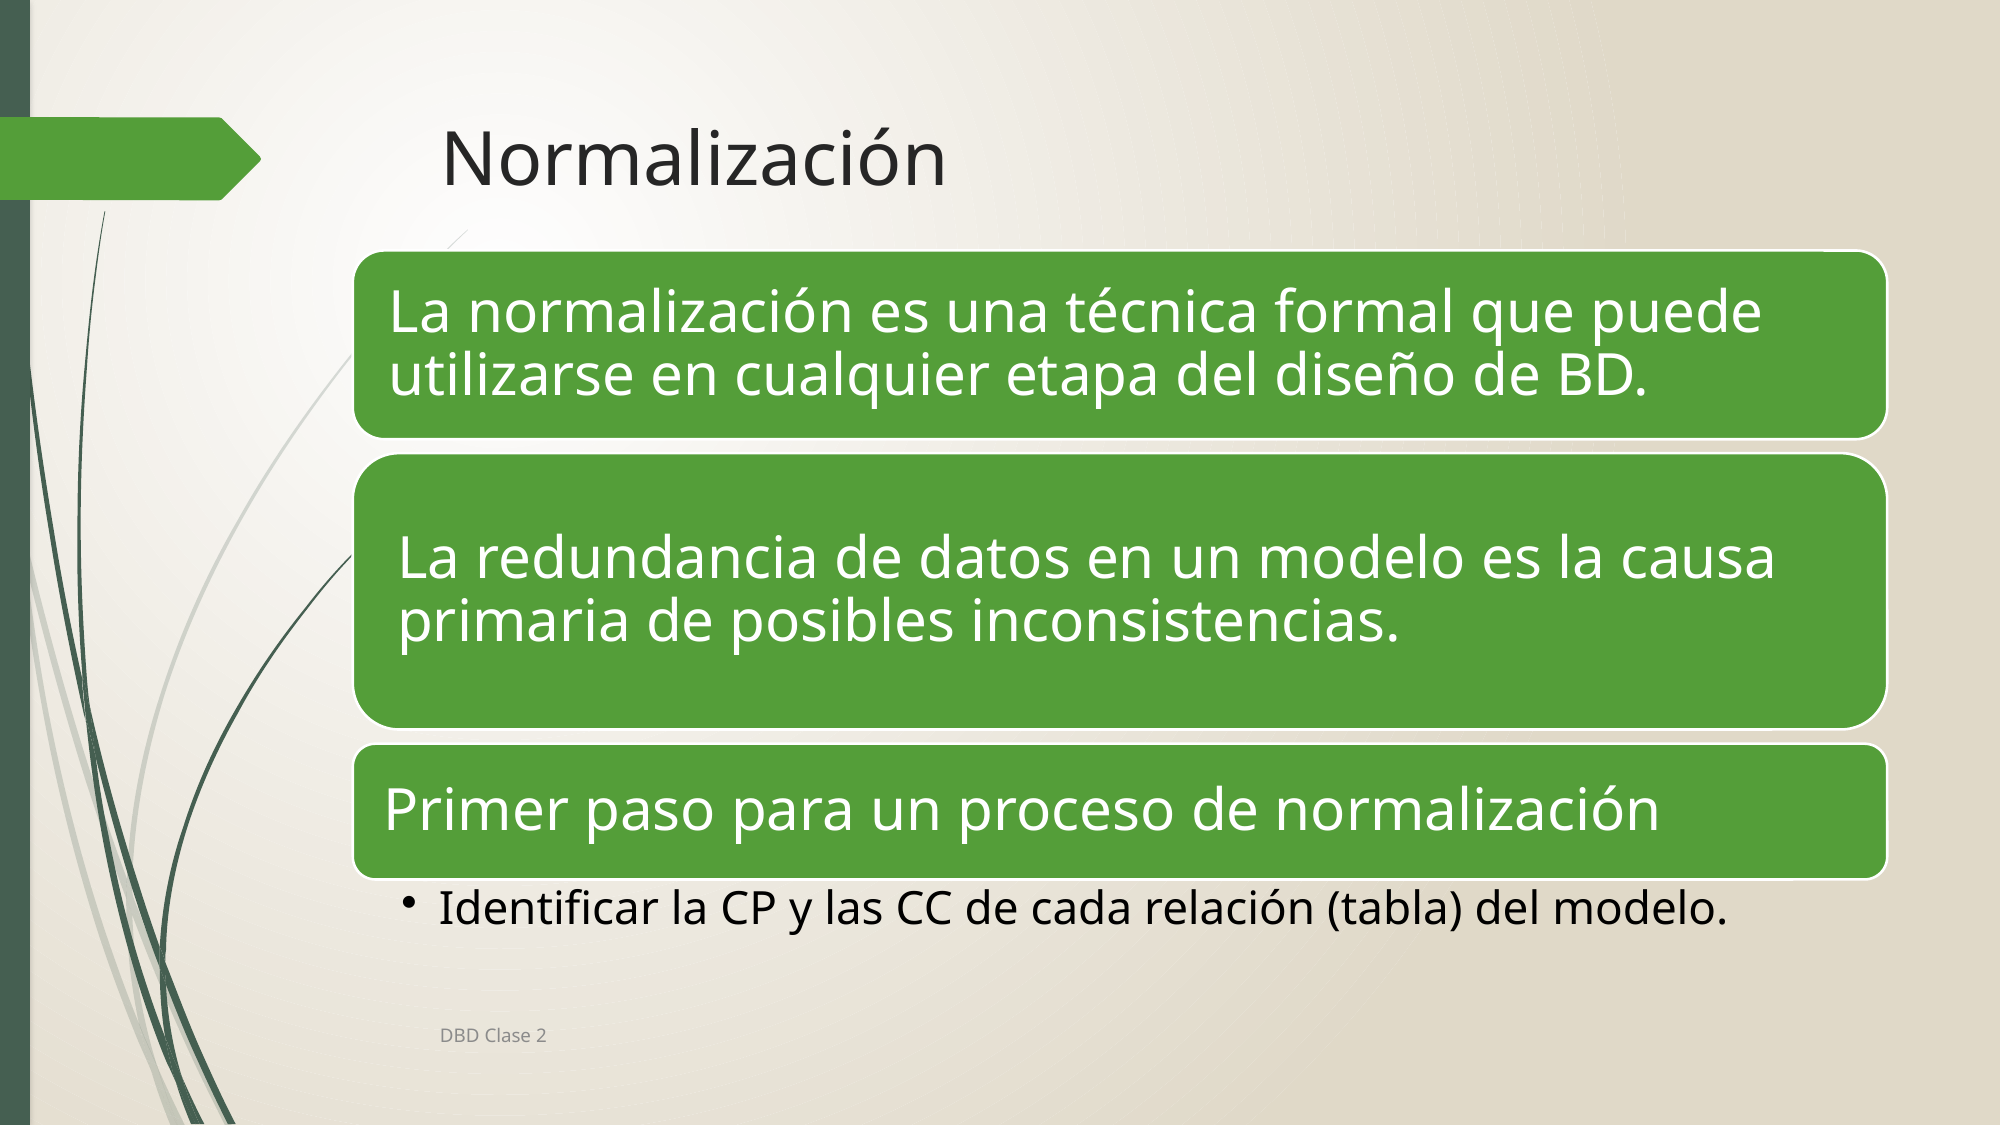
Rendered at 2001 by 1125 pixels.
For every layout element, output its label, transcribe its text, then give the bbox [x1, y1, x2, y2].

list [352, 242, 1888, 1007]
footer DBD Clase 2 [424, 1016, 1675, 1067]
title Normalización [425, 102, 1888, 242]
